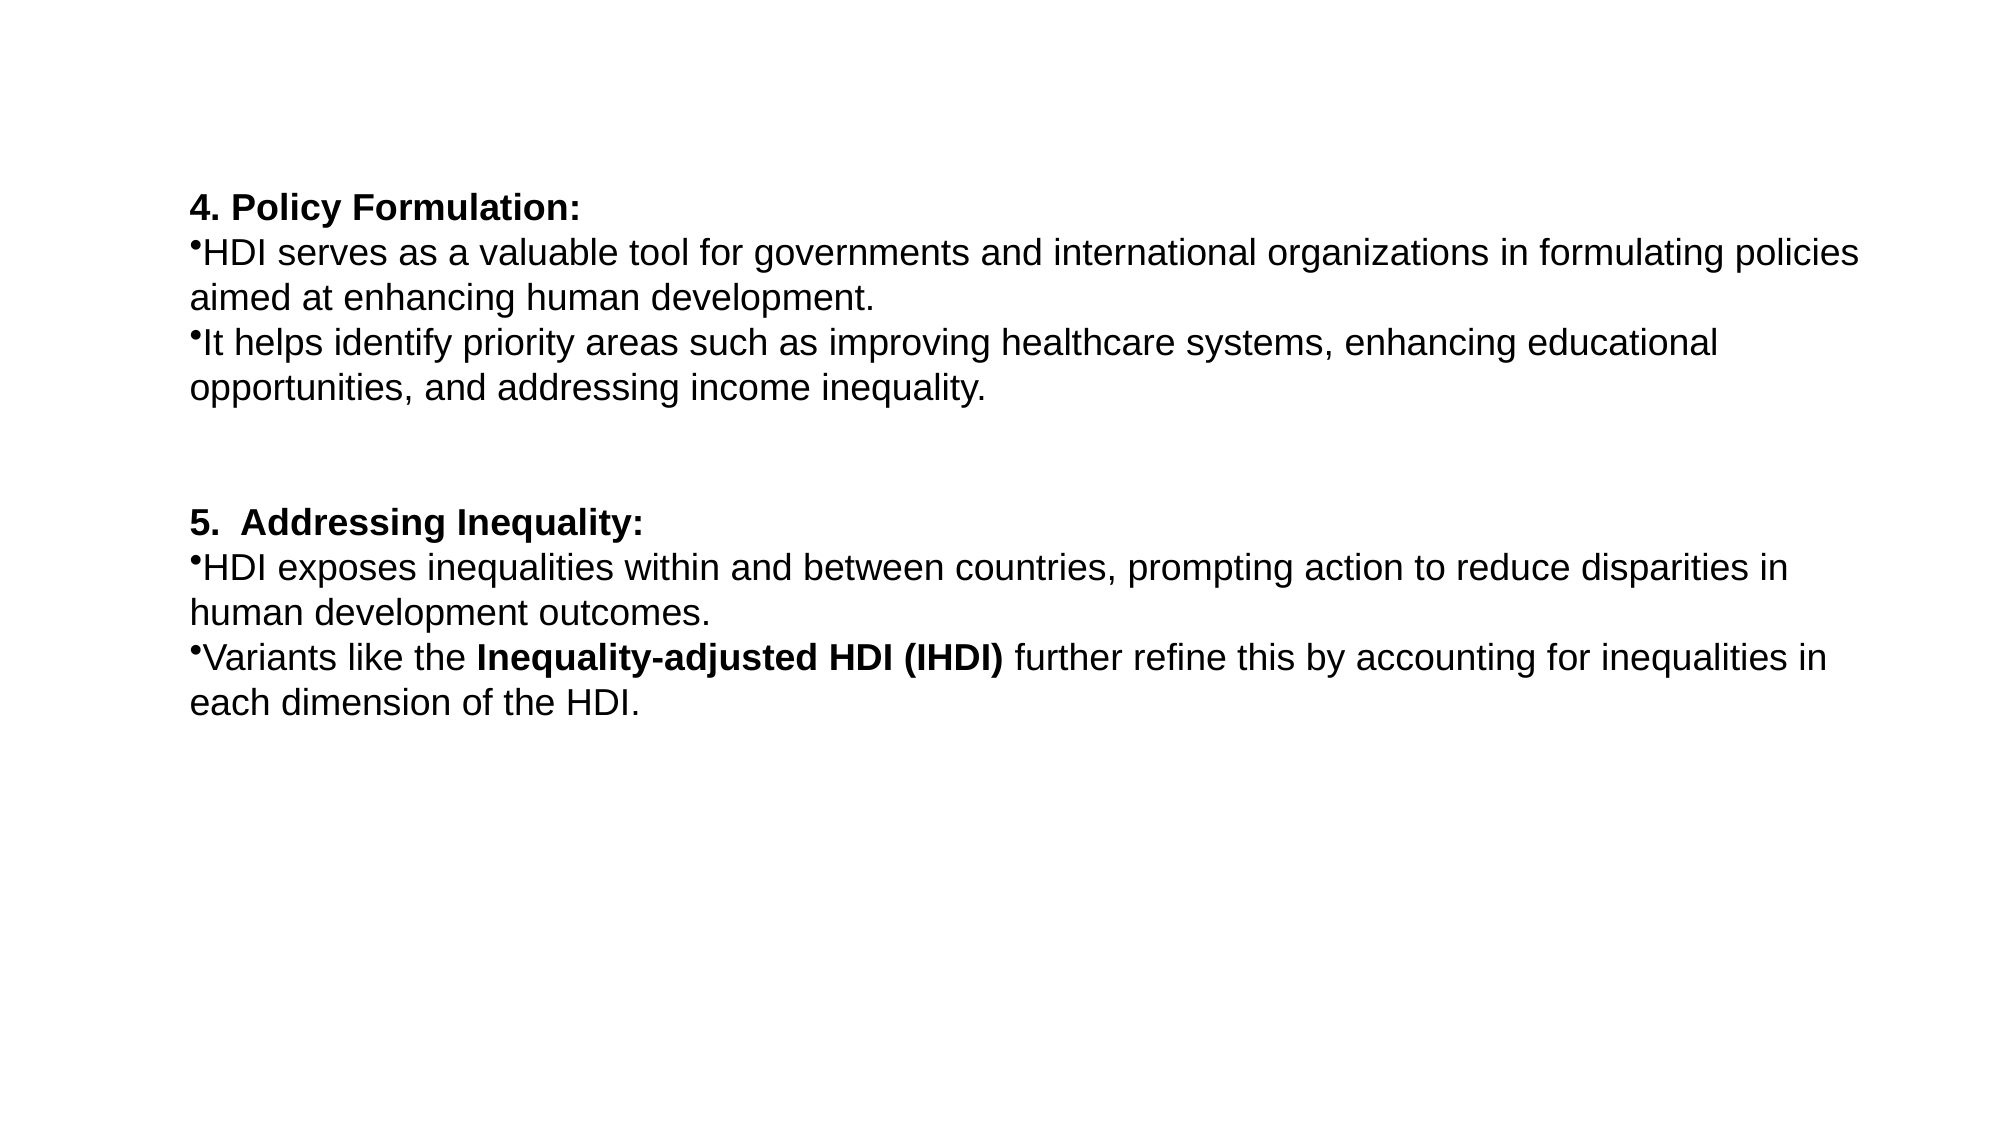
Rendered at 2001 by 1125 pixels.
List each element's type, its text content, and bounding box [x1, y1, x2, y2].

text_box 4. Policy Formulation: HDI serves as a valuable tool for governments and international organizations in formulating policies aimed at enhancing human development. It helps identify priority areas such as improving healthcare systems, enhancing educational opportunities, and addressing income inequality. 5. Addressing Inequality: HDI exposes inequalities within and between countries, prompting action to reduce disparities in human development outcomes. Variants like the Inequality-adjusted HDI (IHDI) further refine this by accounting for inequalities in each dimension of the HDI. [174, 175, 1882, 776]
